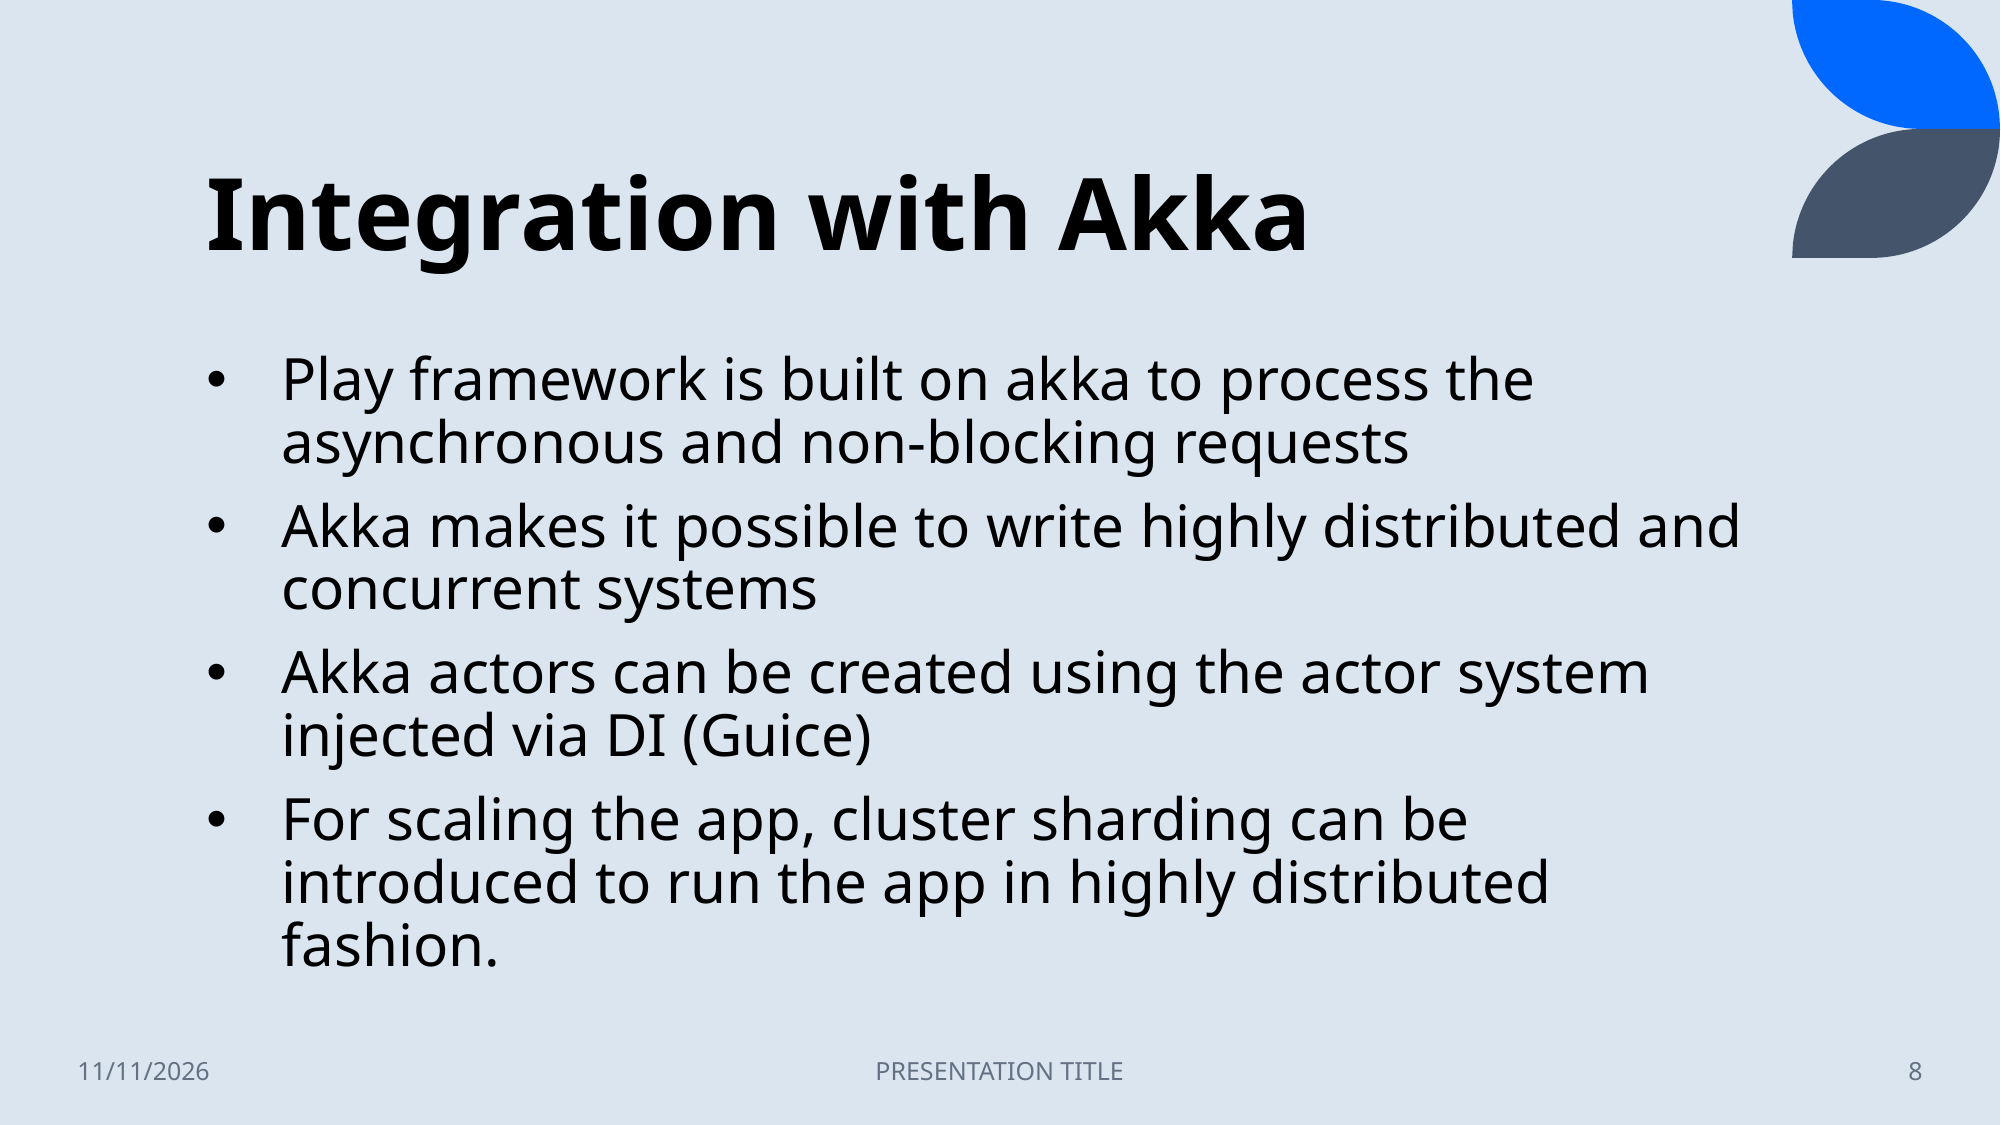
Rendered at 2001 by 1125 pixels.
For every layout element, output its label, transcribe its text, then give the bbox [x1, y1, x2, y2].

list Play framework is built on akka to process the asynchronous and non-blocking requests Akka makes it possible to write highly distributed and concurrent systems Akka actors can be created using the actor system injected via DI (Guice) For scaling the app, cluster sharding can be introduced to run the app in highly distributed fashion. [191, 342, 1796, 895]
footer PRESENTATION TITLE [662, 1042, 1338, 1103]
slide_number 8 [1665, 1042, 1938, 1103]
title Integration with Akka [191, 62, 1796, 280]
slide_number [62, 1042, 342, 1103]
